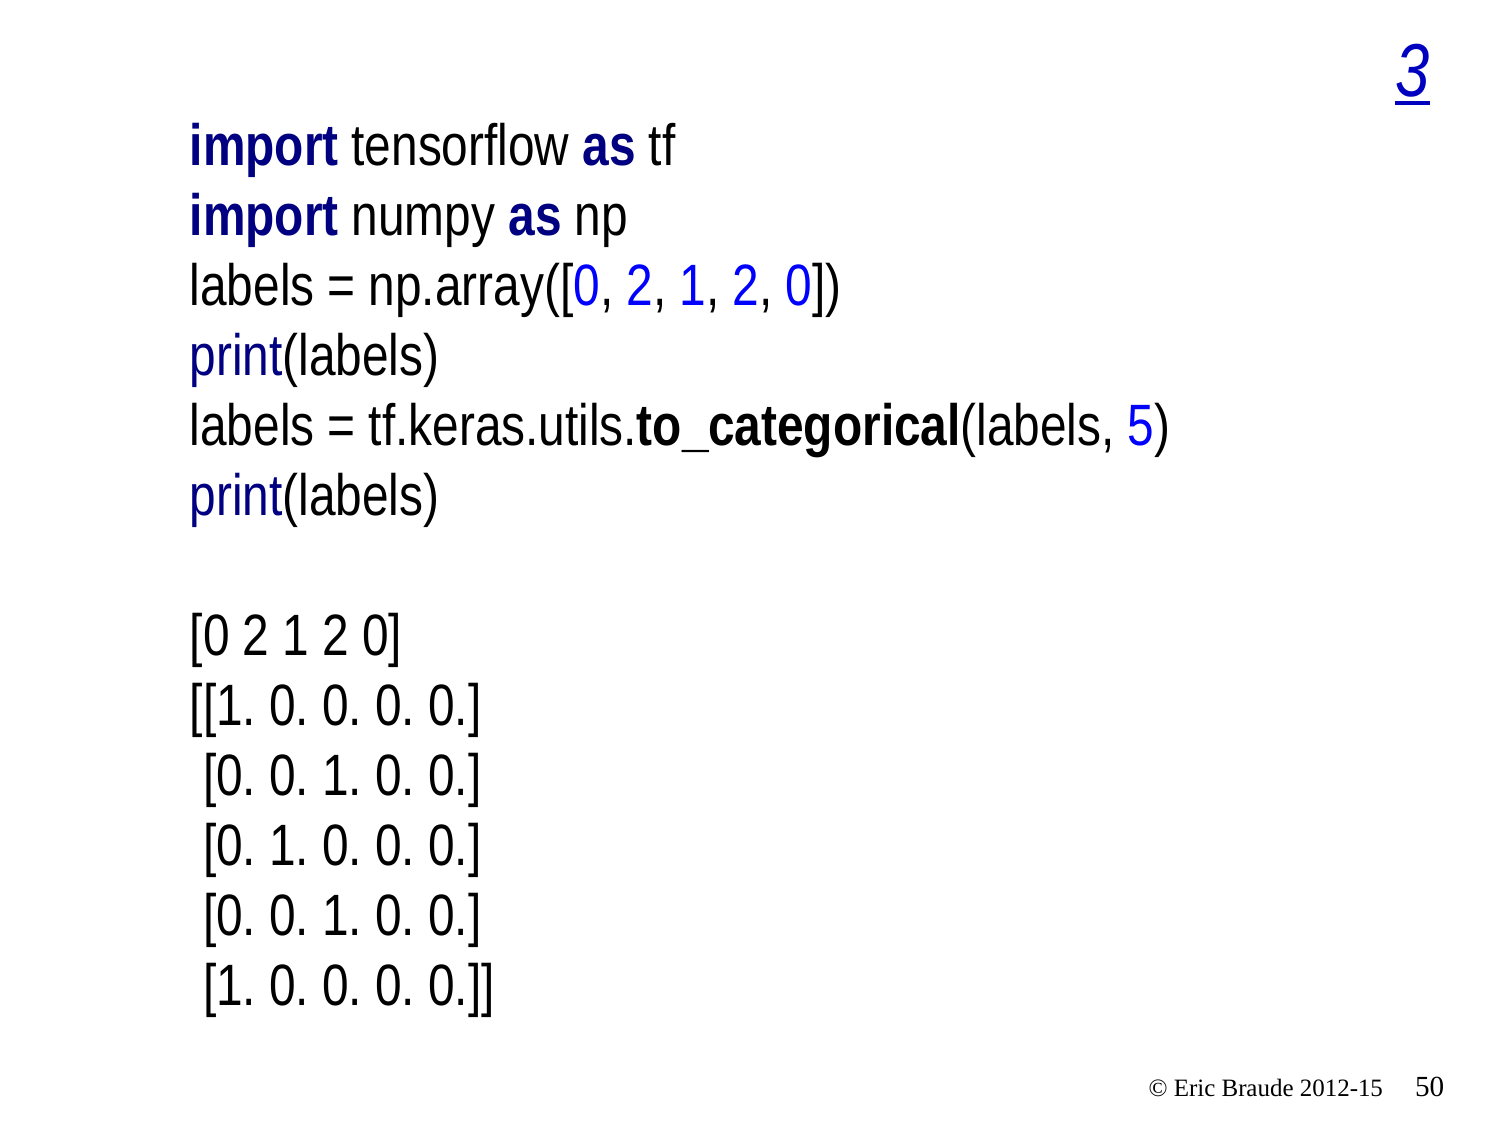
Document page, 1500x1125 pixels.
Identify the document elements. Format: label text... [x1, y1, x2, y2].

text_box import tensorflow as tf import numpy as np labels = np.array([0, 2, 1, 2, 0]) print(labels) labels = tf.keras.utils.to_categorical(labels, 5) print(labels) [0 2 1 2 0] [[1. 0. 0. 0. 0.] [0. 0. 1. 0. 0.] [0. 1. 0. 0. 0.] [0. 0. 1. 0. 0.] [1. 0. 0. 0. 0.]] [174, 99, 1250, 1025]
title 3 [1350, 37, 1475, 119]
